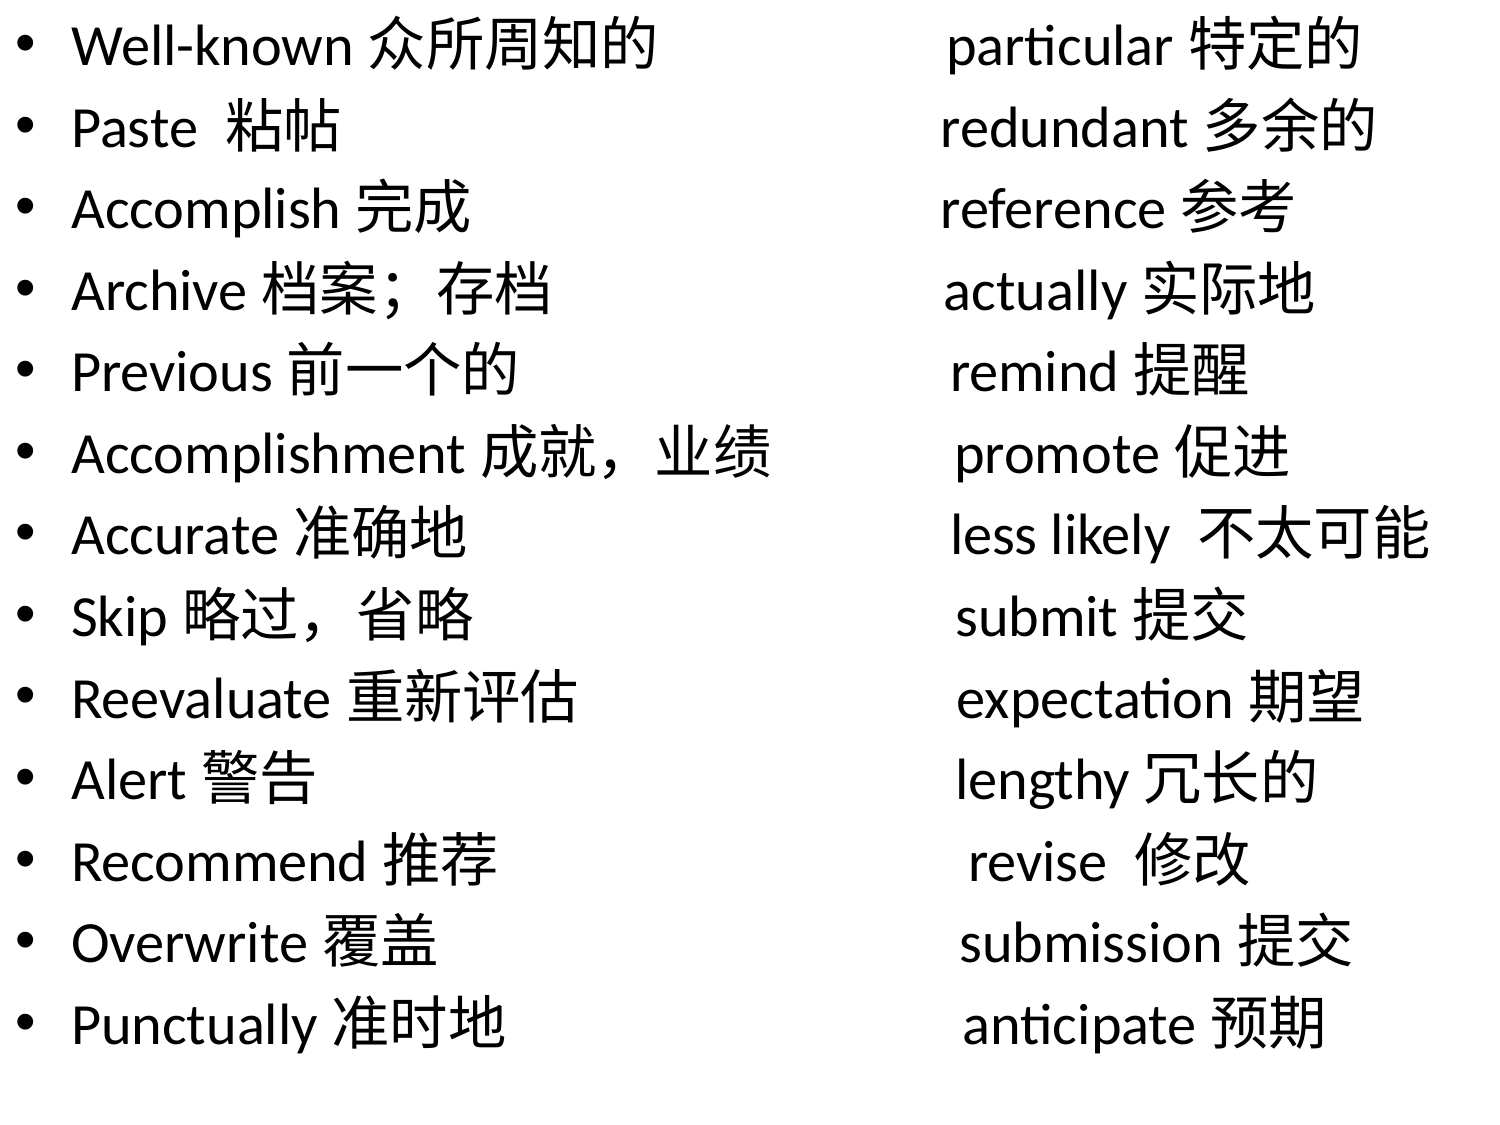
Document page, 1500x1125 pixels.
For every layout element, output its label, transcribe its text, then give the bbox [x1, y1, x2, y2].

list Well-known众所周知的 particular特定的 Paste 粘帖 redundant多余的 Accomplish完成 reference参考 Archive档案；存档 actually实际地 Previous前一个的 remind提醒 Accomplishment成就，业绩 promote促进 Accurate准确地 less likely 不太可能 Skip略过，省略 submit提交 Reevaluate重新评估 expectation期望 Alert警告 lengthy冗长的 Recommend推荐 revise 修改 Overwrite覆盖 submission提交 Punctually准时地 anticipate预期 [0, 0, 1500, 1125]
